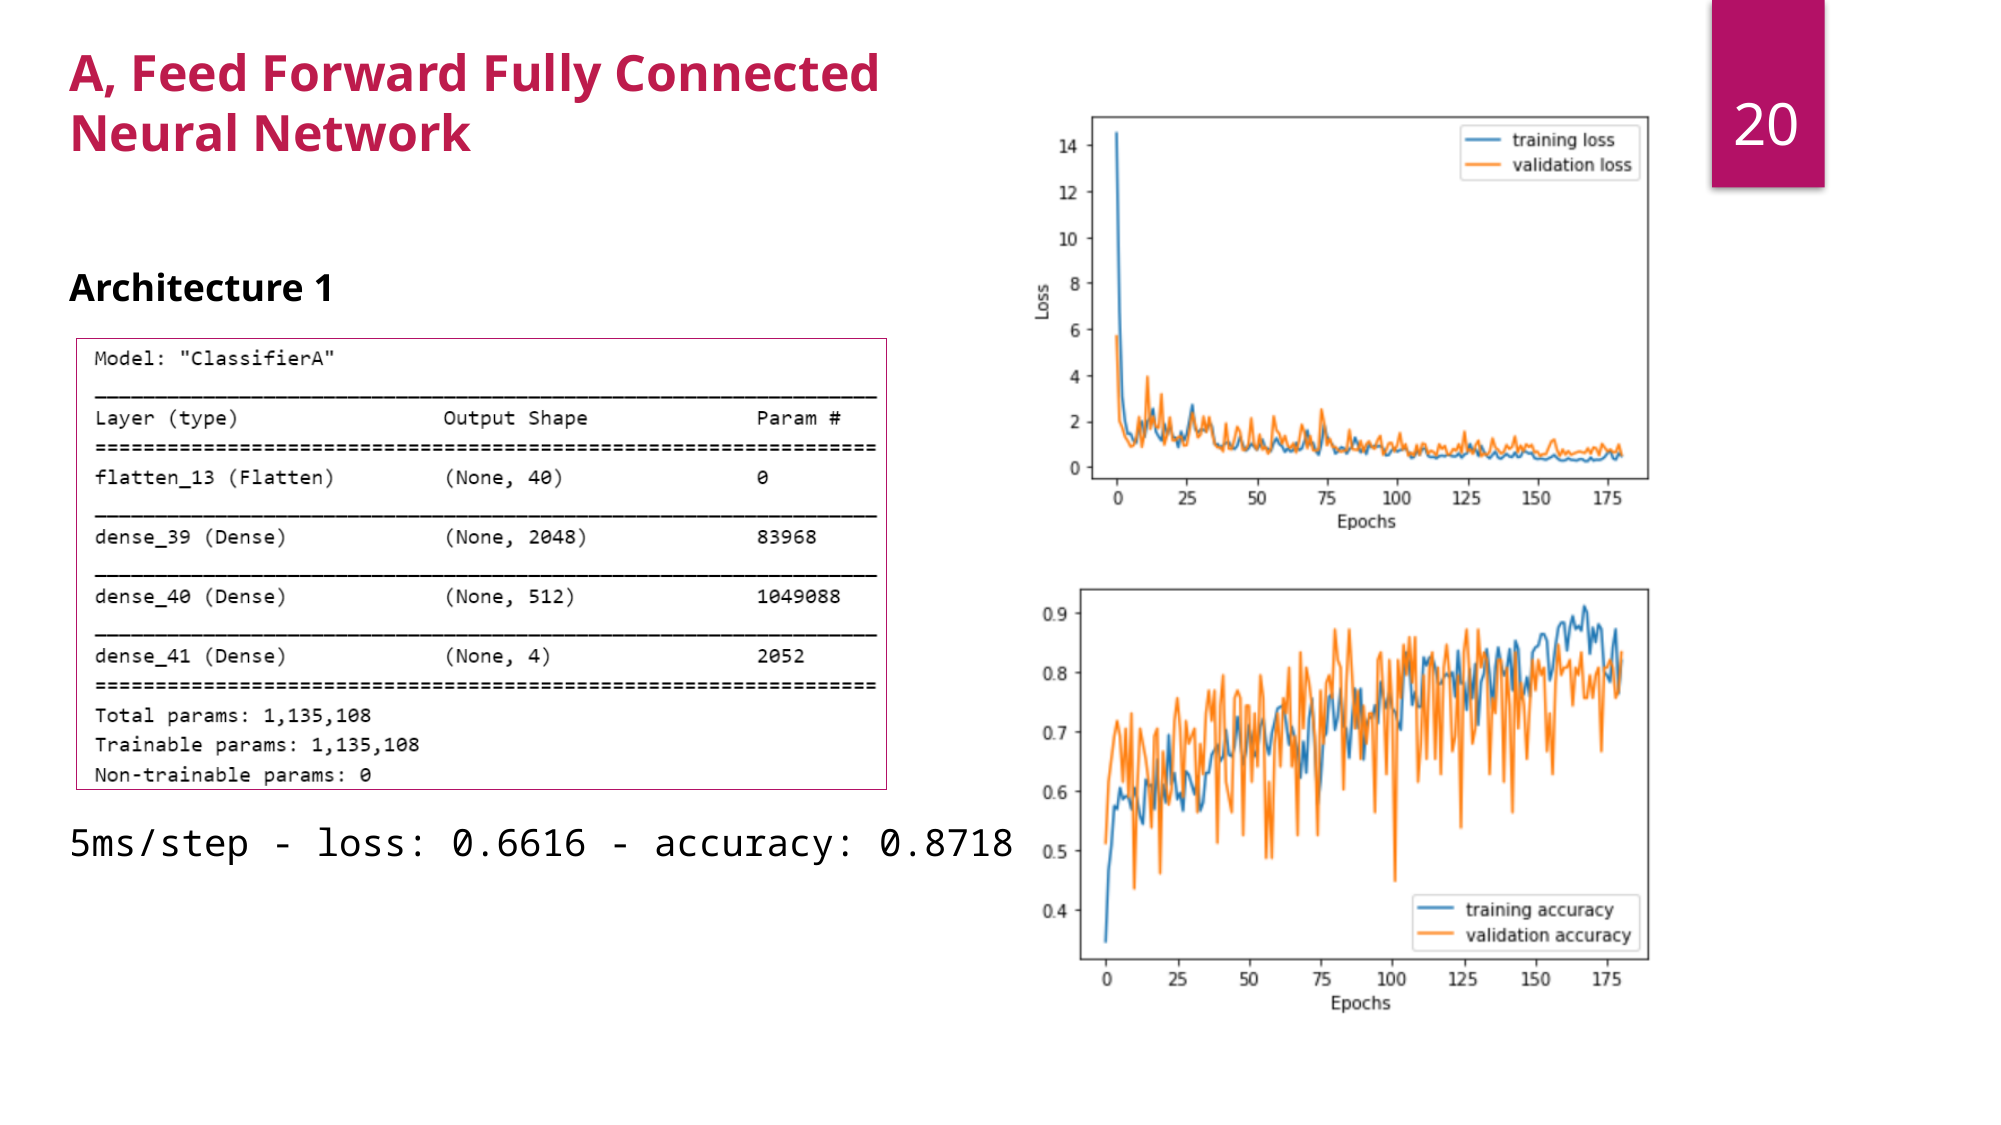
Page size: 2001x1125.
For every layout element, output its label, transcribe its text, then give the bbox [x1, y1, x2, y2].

picture [1029, 574, 1665, 1014]
picture [1029, 102, 1665, 531]
text_box A, Feed Forward Fully Connected Neural Network [54, 34, 1055, 170]
picture [75, 338, 887, 791]
text_box 5ms/step - loss: 0.6616 - accuracy: 0.8718 [54, 811, 1023, 872]
slide_number 20 [1698, 48, 1836, 175]
text_box Architecture 1 [54, 256, 1023, 317]
